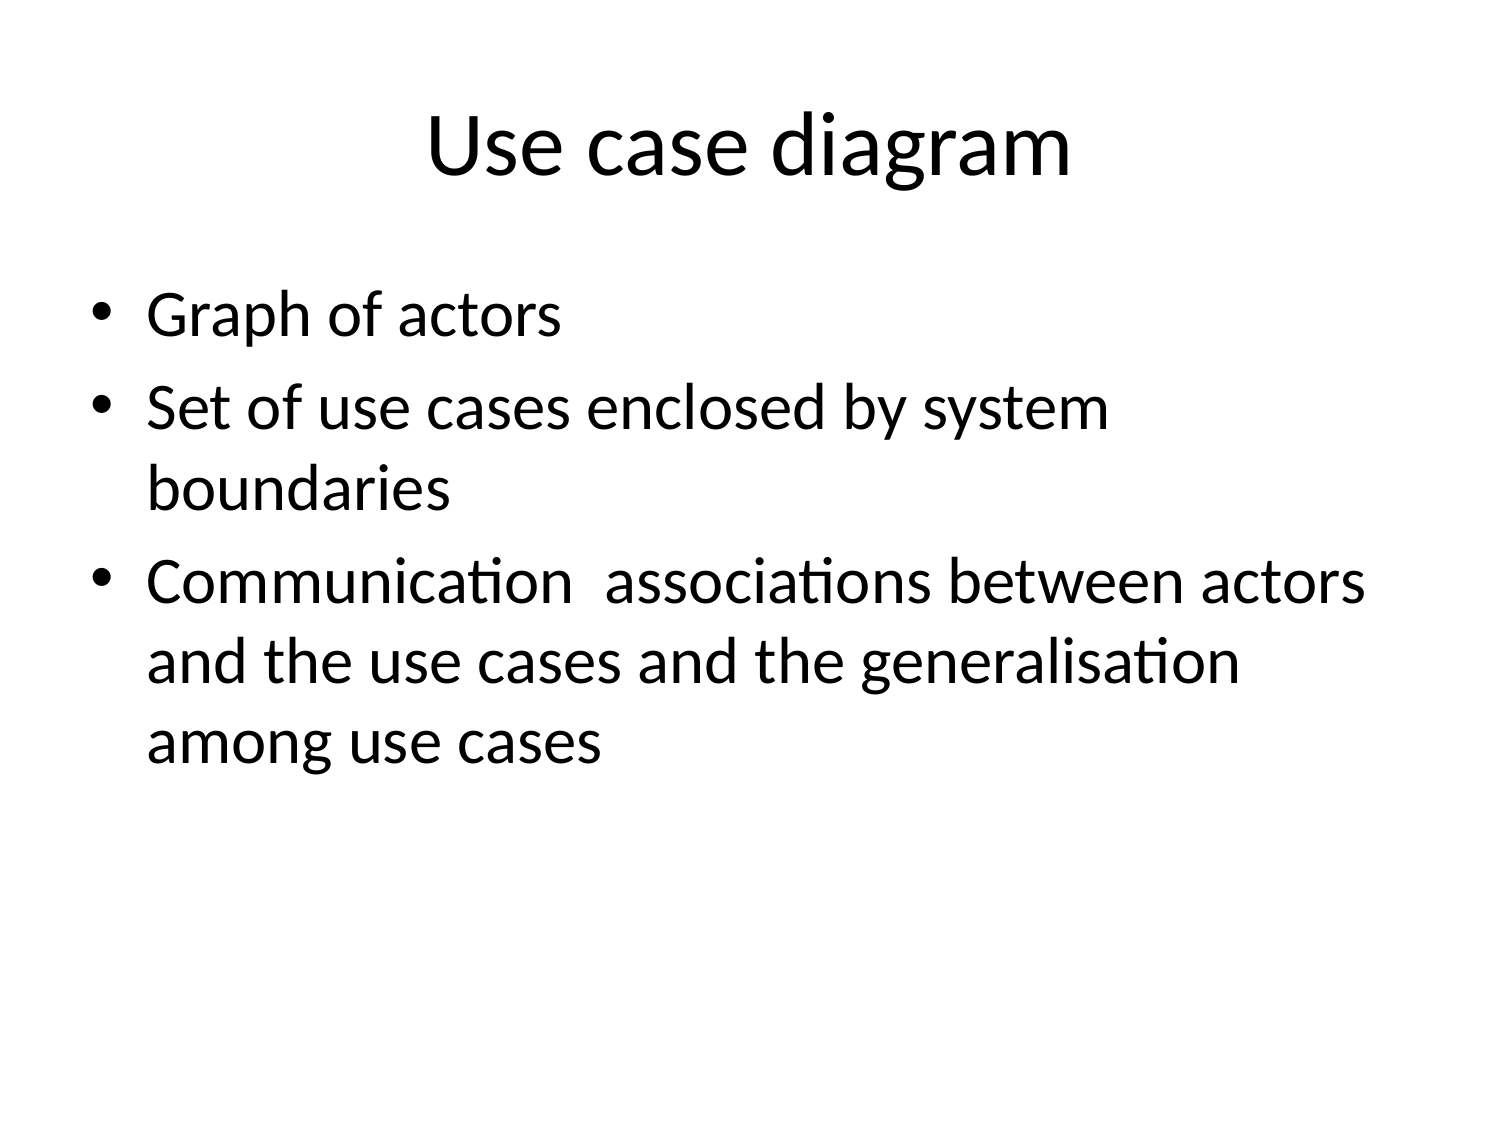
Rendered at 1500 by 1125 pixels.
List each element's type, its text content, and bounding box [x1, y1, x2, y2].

list Graph of actors Set of use cases enclosed by system boundaries Communication associations between actors and the use cases and the generalisation among use cases [75, 262, 1425, 1005]
title Use case diagram [75, 45, 1425, 233]
